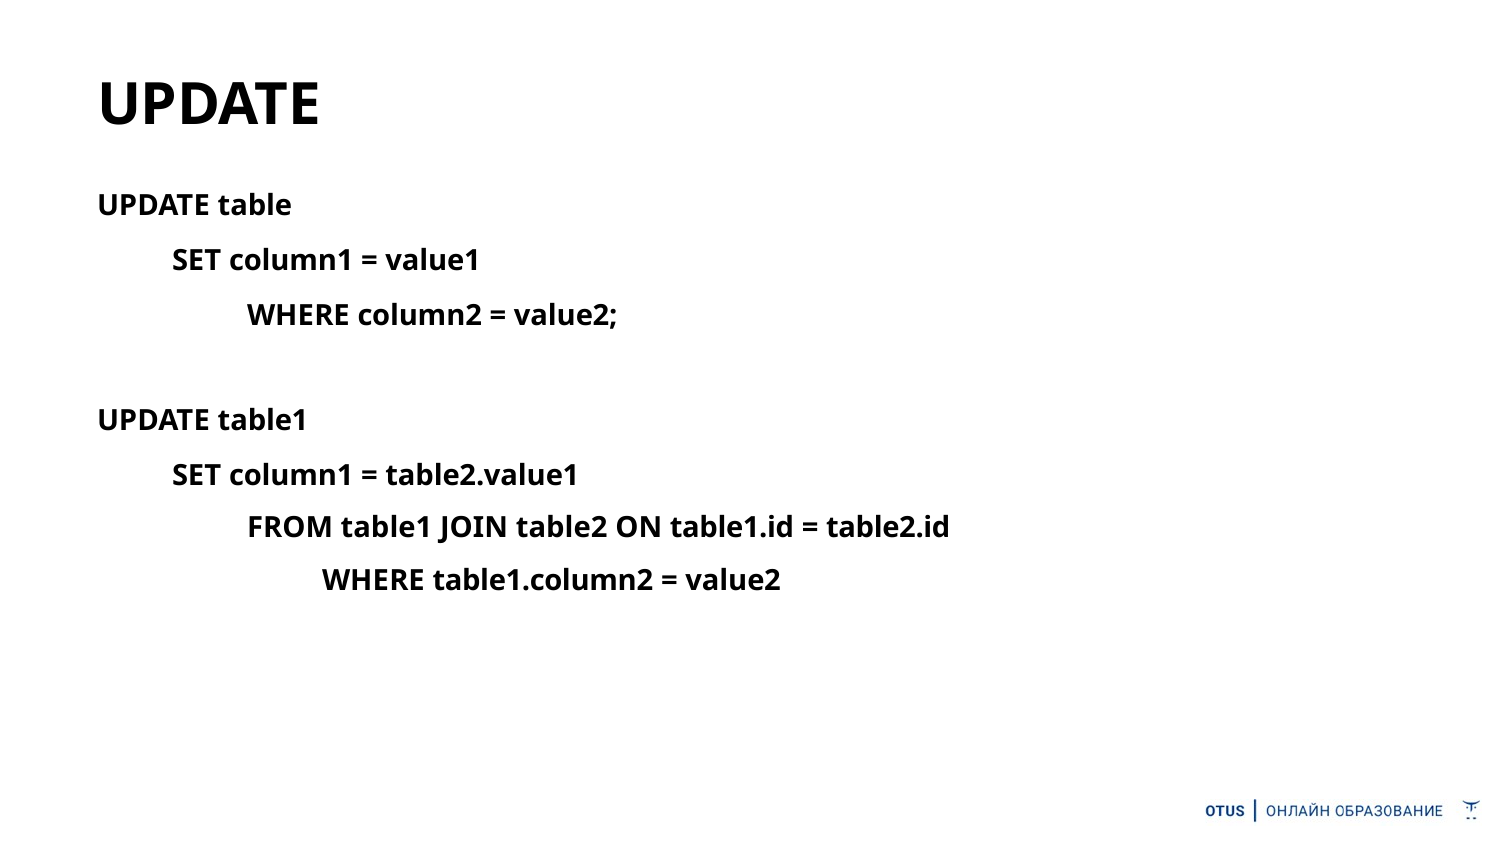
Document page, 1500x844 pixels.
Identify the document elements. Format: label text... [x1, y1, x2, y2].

text_box UPDATE table SET column1 = value1 WHERE column2 = value2; UPDATE table1 SET column1 = table2.value1 FROM table1 JOIN table2 ON table1.id = table2.id WHERE table1.column2 = value2 [95, 164, 978, 597]
title UPDATE [95, 63, 1239, 207]
picture [1205, 799, 1482, 826]
